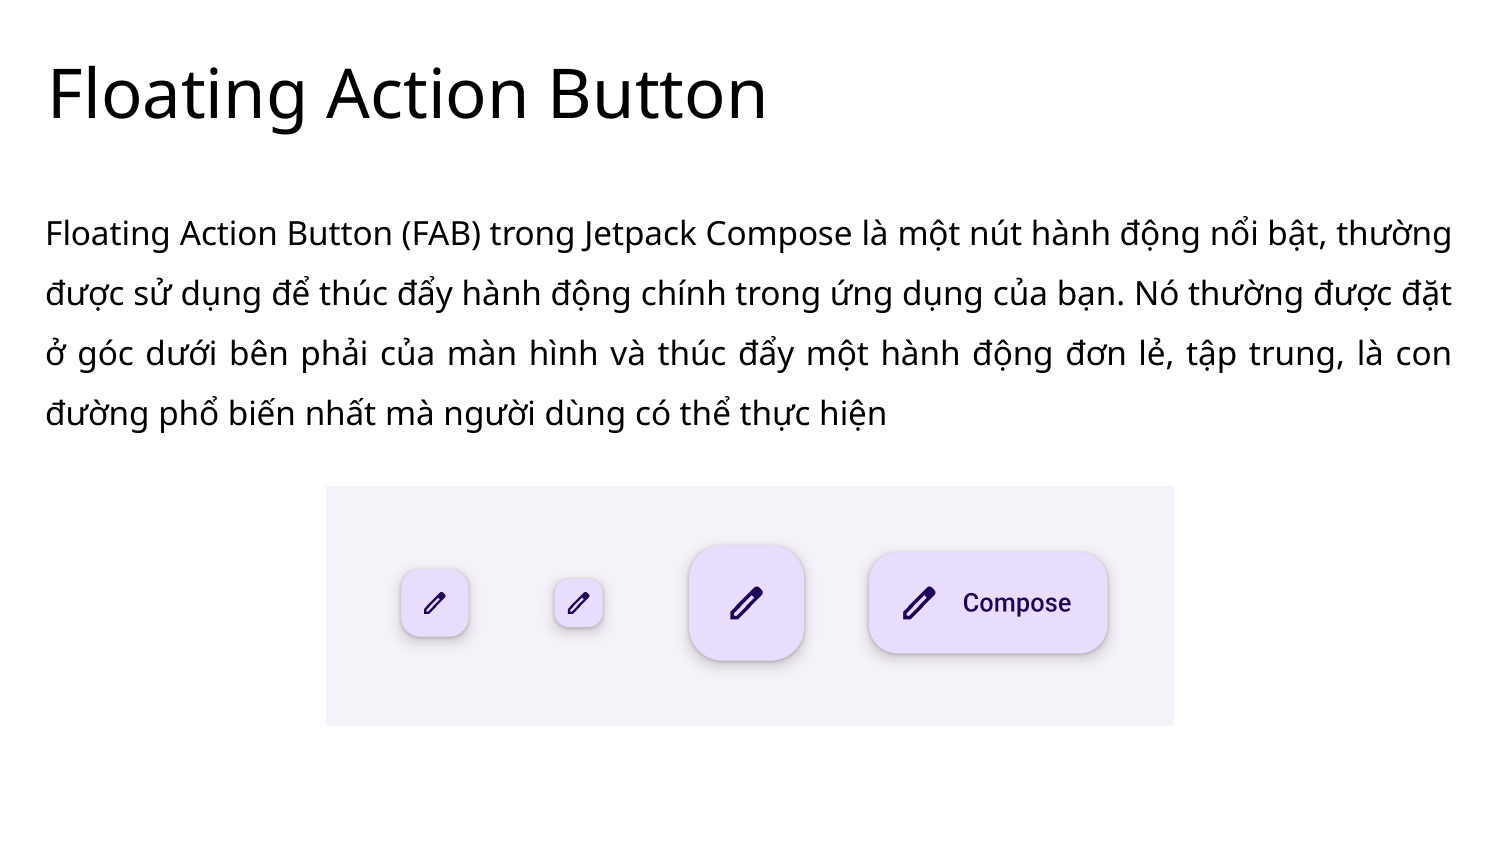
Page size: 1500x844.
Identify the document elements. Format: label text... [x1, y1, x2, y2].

title Floating Action Button [48, 48, 1443, 123]
picture [326, 486, 1174, 726]
text_box Floating Action Button (FAB) trong Jetpack Compose là một nút hành động nổi bật, thường được sử dụng để thúc đẩy hành động chính trong ứng dụng của bạn. Nó thường được đặt ở góc dưới bên phải của màn hình và thúc đẩy một hành động đơn lẻ, tập trung, là con đường phổ biến nhất mà người dùng có thể thực hiện [30, 184, 1470, 440]
